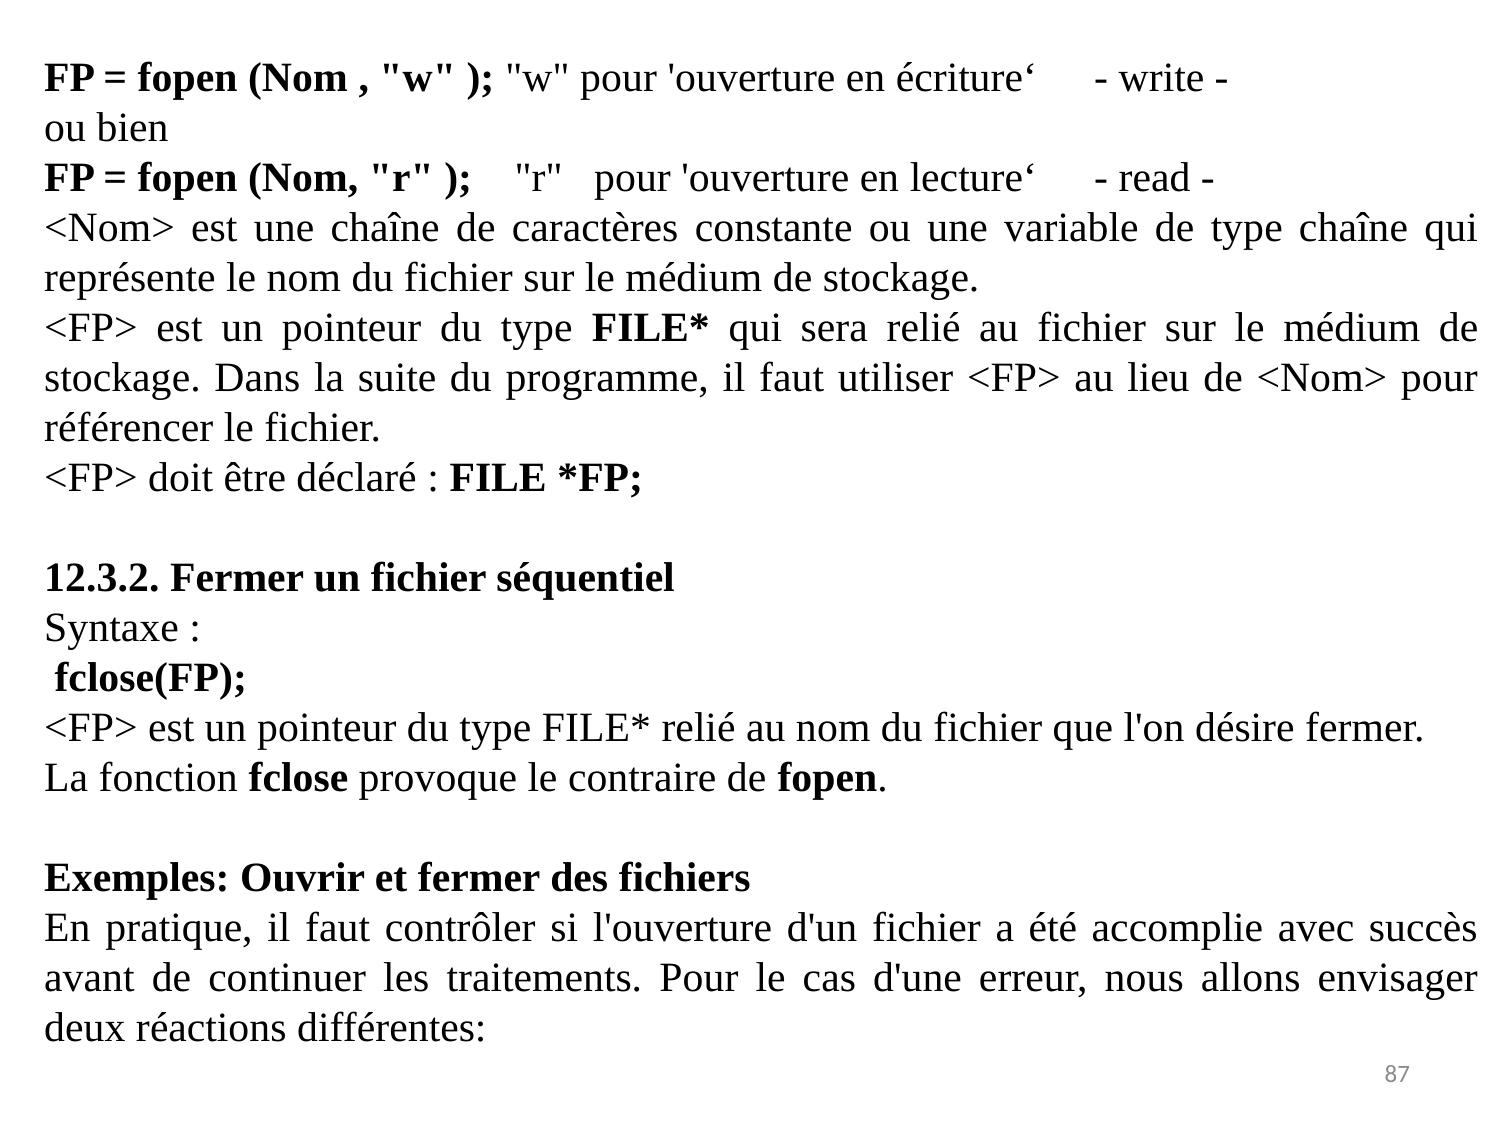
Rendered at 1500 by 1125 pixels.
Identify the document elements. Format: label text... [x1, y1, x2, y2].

slide_number 87 [1074, 1058, 1425, 1103]
text_box FP = fopen (Nom , "w" ); "w" pour 'ouverture en écriture‘ - write - ou bien FP = fopen (Nom, "r" ); "r" pour 'ouverture en lecture‘ - read - <Nom> est une chaîne de caractères constante ou une variable de type chaîne qui représente le nom du fichier sur le médium de stockage. <FP> est un pointeur du type FILE* qui sera relié au fichier sur le médium de stockage. Dans la suite du programme, il faut utiliser <FP> au lieu de <Nom> pour référencer le fichier. <FP> doit être déclaré : FILE *FP; 12.3.2. Fermer un fichier séquentiel Syntaxe : fclose(FP); <FP> est un pointeur du type FILE* relié au nom du fichier que l'on désire fermer. La fonction fclose provoque le contraire de fopen. Exemples: Ouvrir et fermer des fichiers En pratique, il faut contrôler si l'ouverture d'un fichier a été accomplie avec succès avant de continuer les traitements. Pour le cas d'une erreur, nous allons envisager deux réactions différentes: [29, 42, 1495, 1058]
